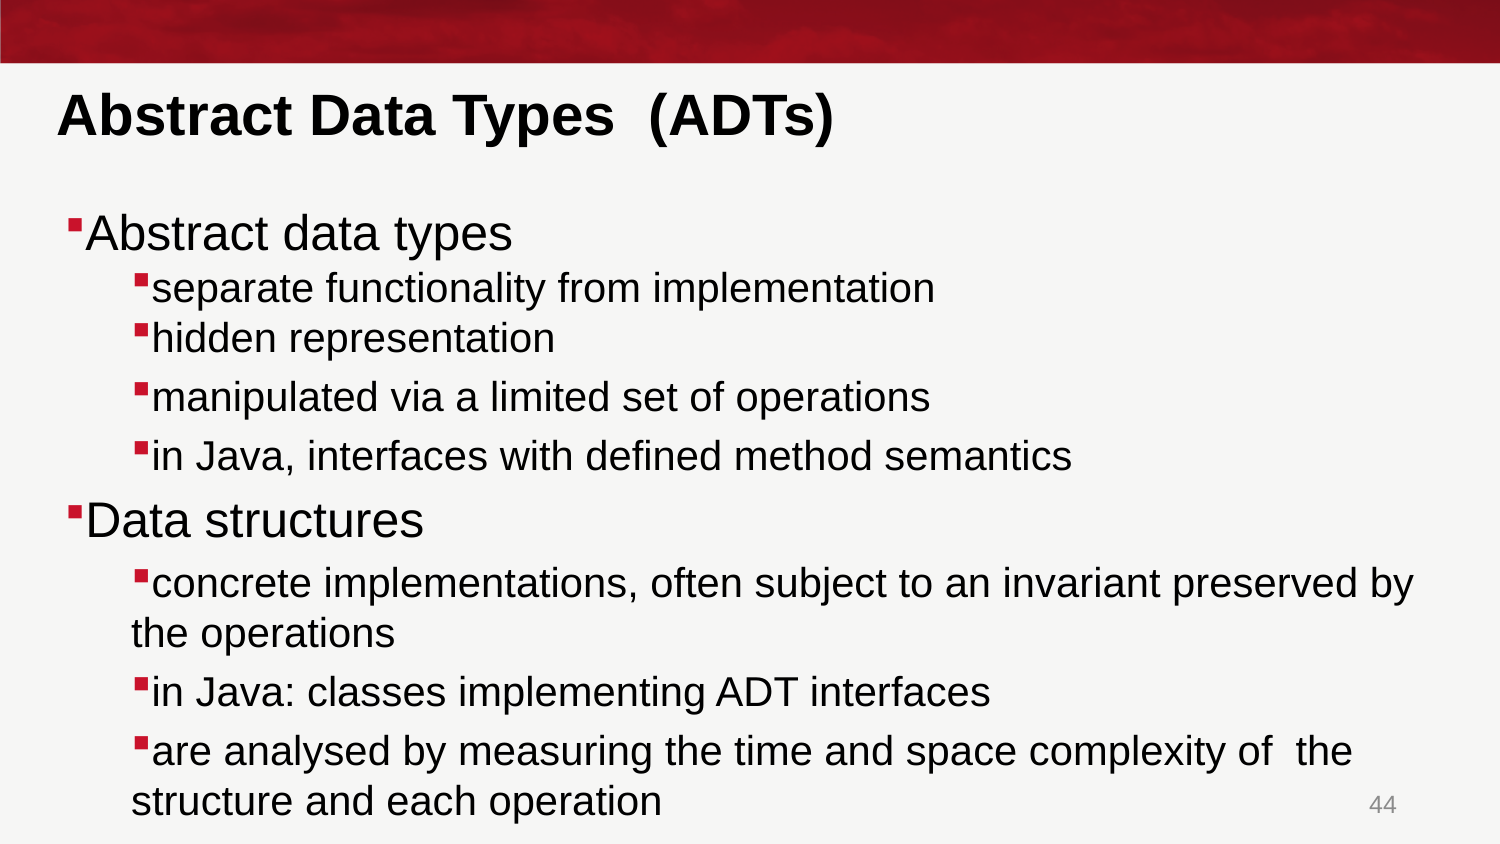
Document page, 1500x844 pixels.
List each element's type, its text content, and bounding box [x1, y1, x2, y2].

list Abstract data types separate functionality from implementation hidden representation manipulated via a limited set of operations in Java, interfaces with defined method semantics Data structures concrete implementations, often subject to an invariant preserved by the operations in Java: classes implementing ADT interfaces are analysed by measuring the time and space complexity of the structure and each operation [64, 200, 1447, 742]
title Abstract Data Types (ADTs) [56, 77, 1439, 184]
picture [0, 0, 1500, 844]
